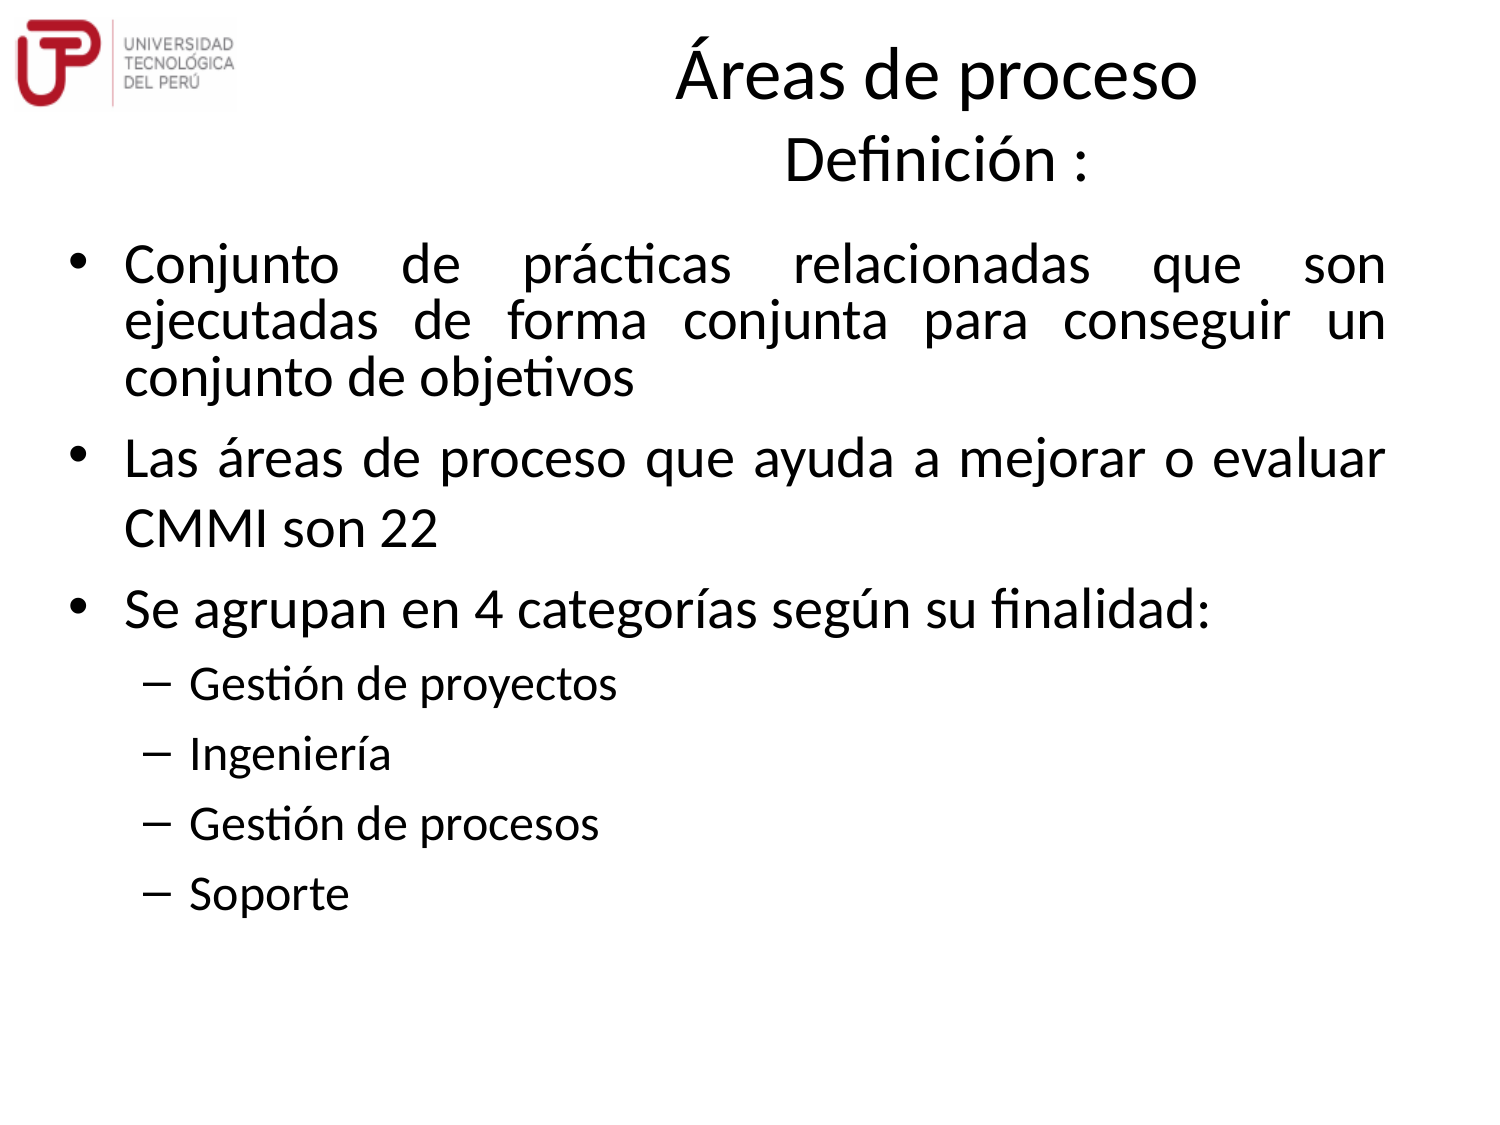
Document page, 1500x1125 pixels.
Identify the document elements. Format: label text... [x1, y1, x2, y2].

picture [0, 0, 270, 130]
title Áreas de proceso Definición : [374, 66, 1500, 153]
list Conjunto de prácticas relacionadas que son ejecutadas de forma conjunta para conseguir un conjunto de objetivos Las áreas de proceso que ayuda a mejorar o evaluar CMMI son 22 Se agrupan en 4 categorías según su finalidad: Gestión de proyectos Ingeniería Gestión de procesos Soporte [52, 231, 1404, 1000]
